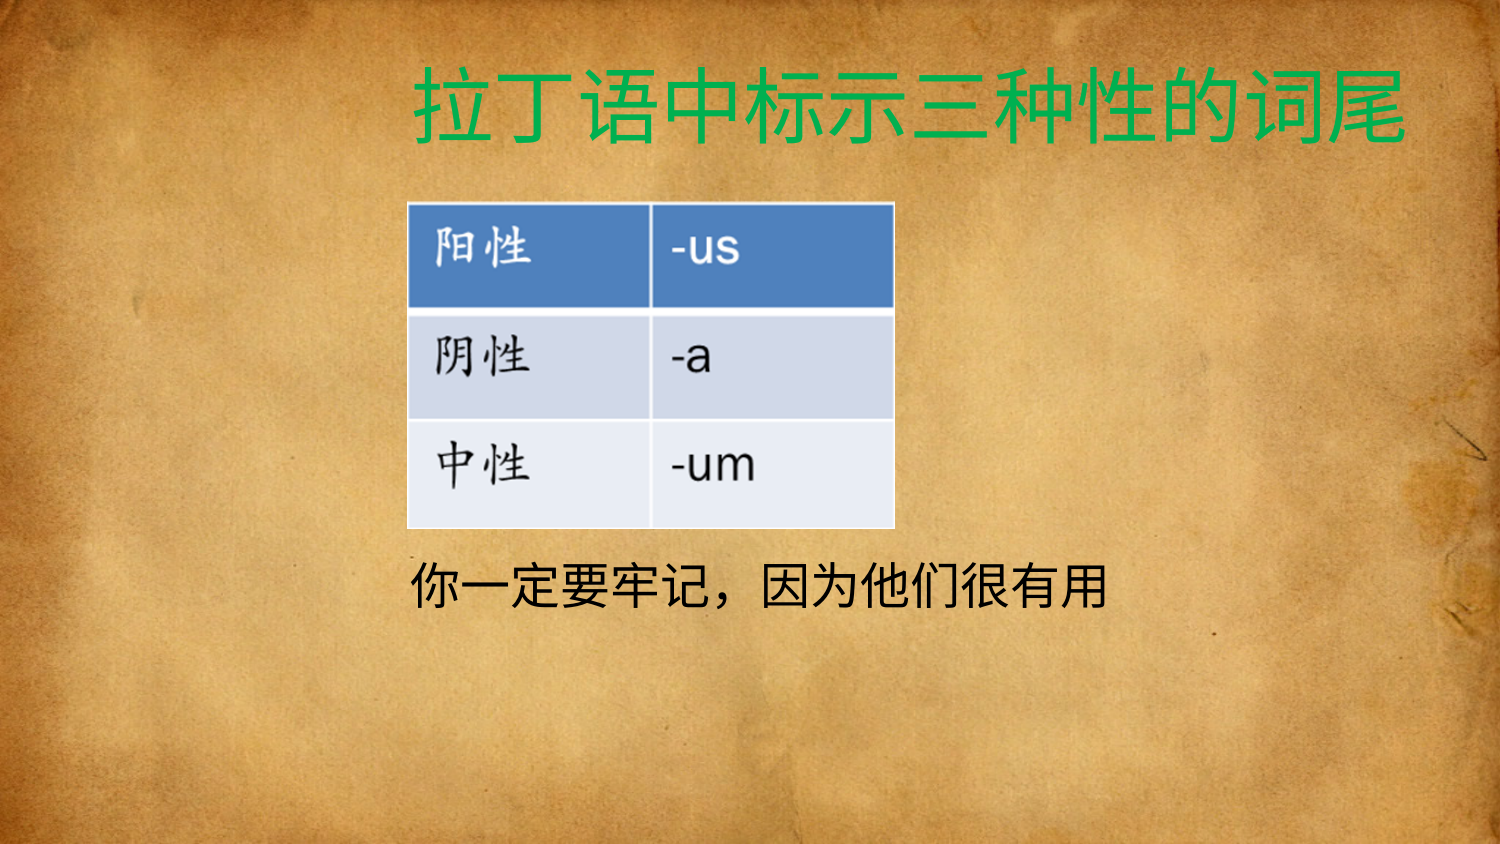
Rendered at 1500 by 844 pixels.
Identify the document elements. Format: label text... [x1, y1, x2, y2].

picture [0, 0, 1500, 844]
list 你一定要牢记，因为他们很有用 [395, 196, 1425, 754]
title 拉丁语中标示三种性的词尾 [395, 33, 1425, 175]
